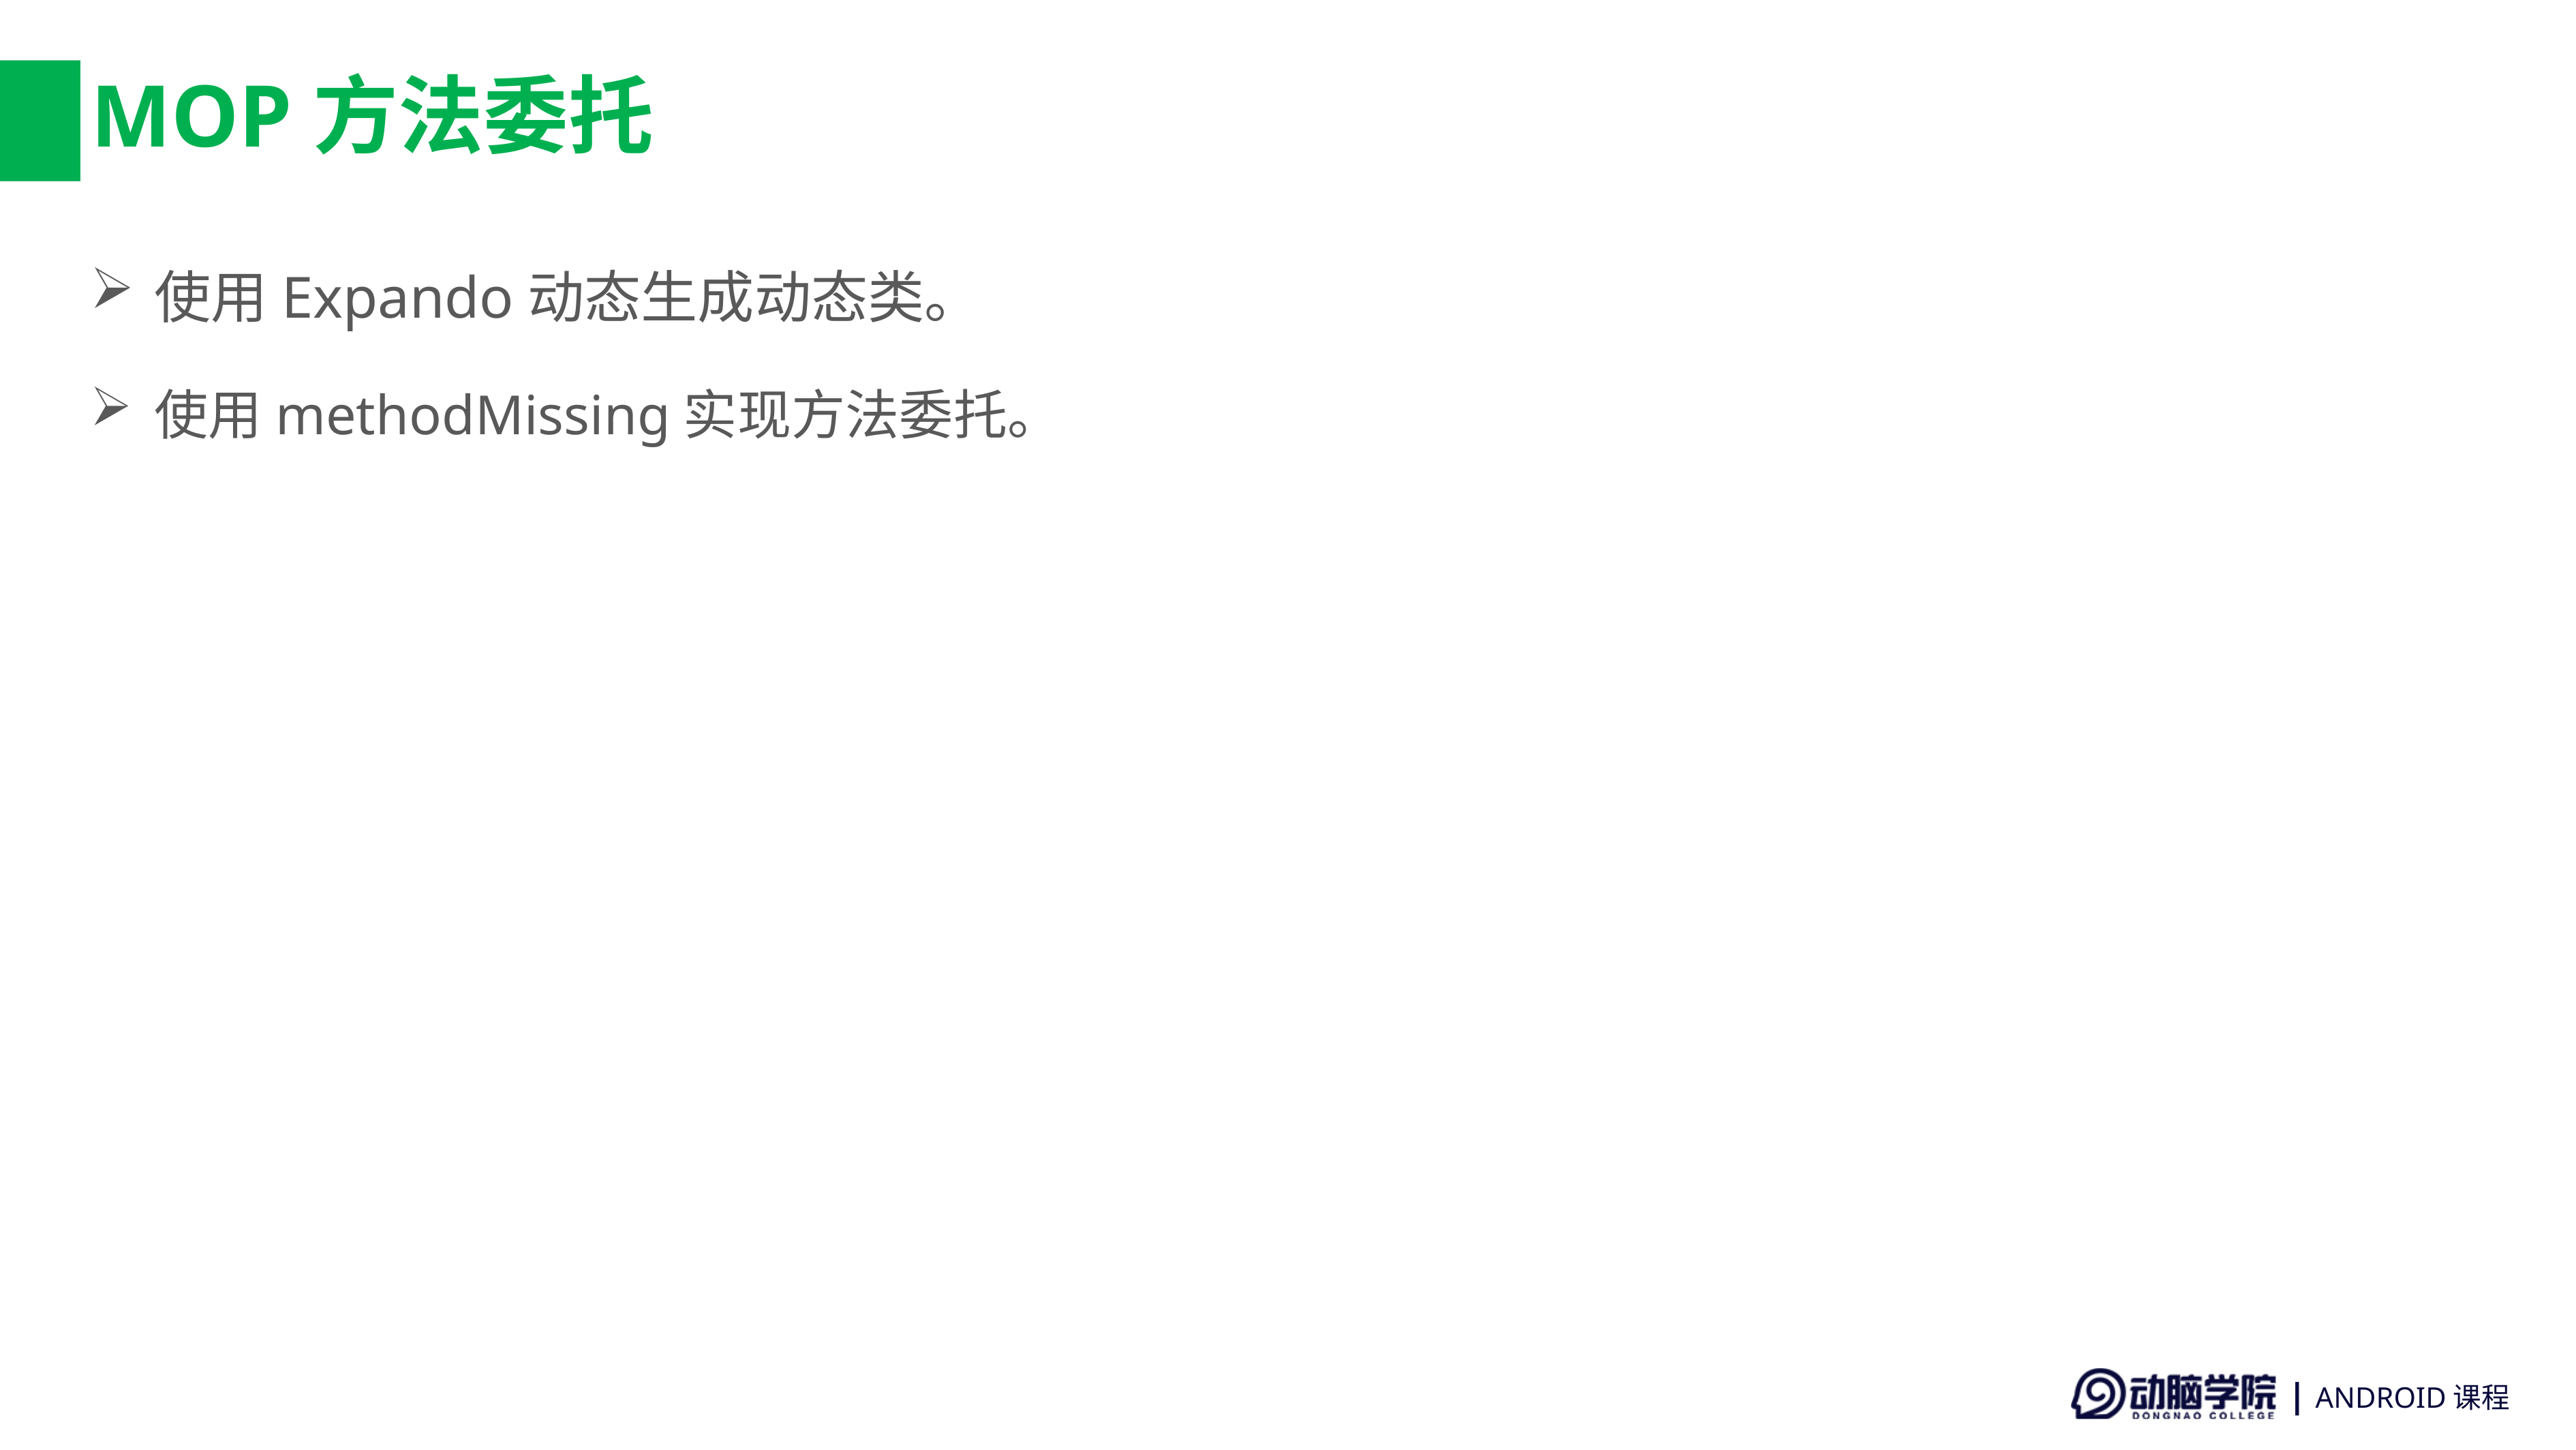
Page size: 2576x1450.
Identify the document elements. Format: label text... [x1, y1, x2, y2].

title MOP方法委托 [80, 58, 2496, 181]
text_box 使用Expando动态生成动态类。 使用methodMissing实现方法委托。 [80, 201, 2441, 451]
picture [2071, 1368, 2278, 1421]
